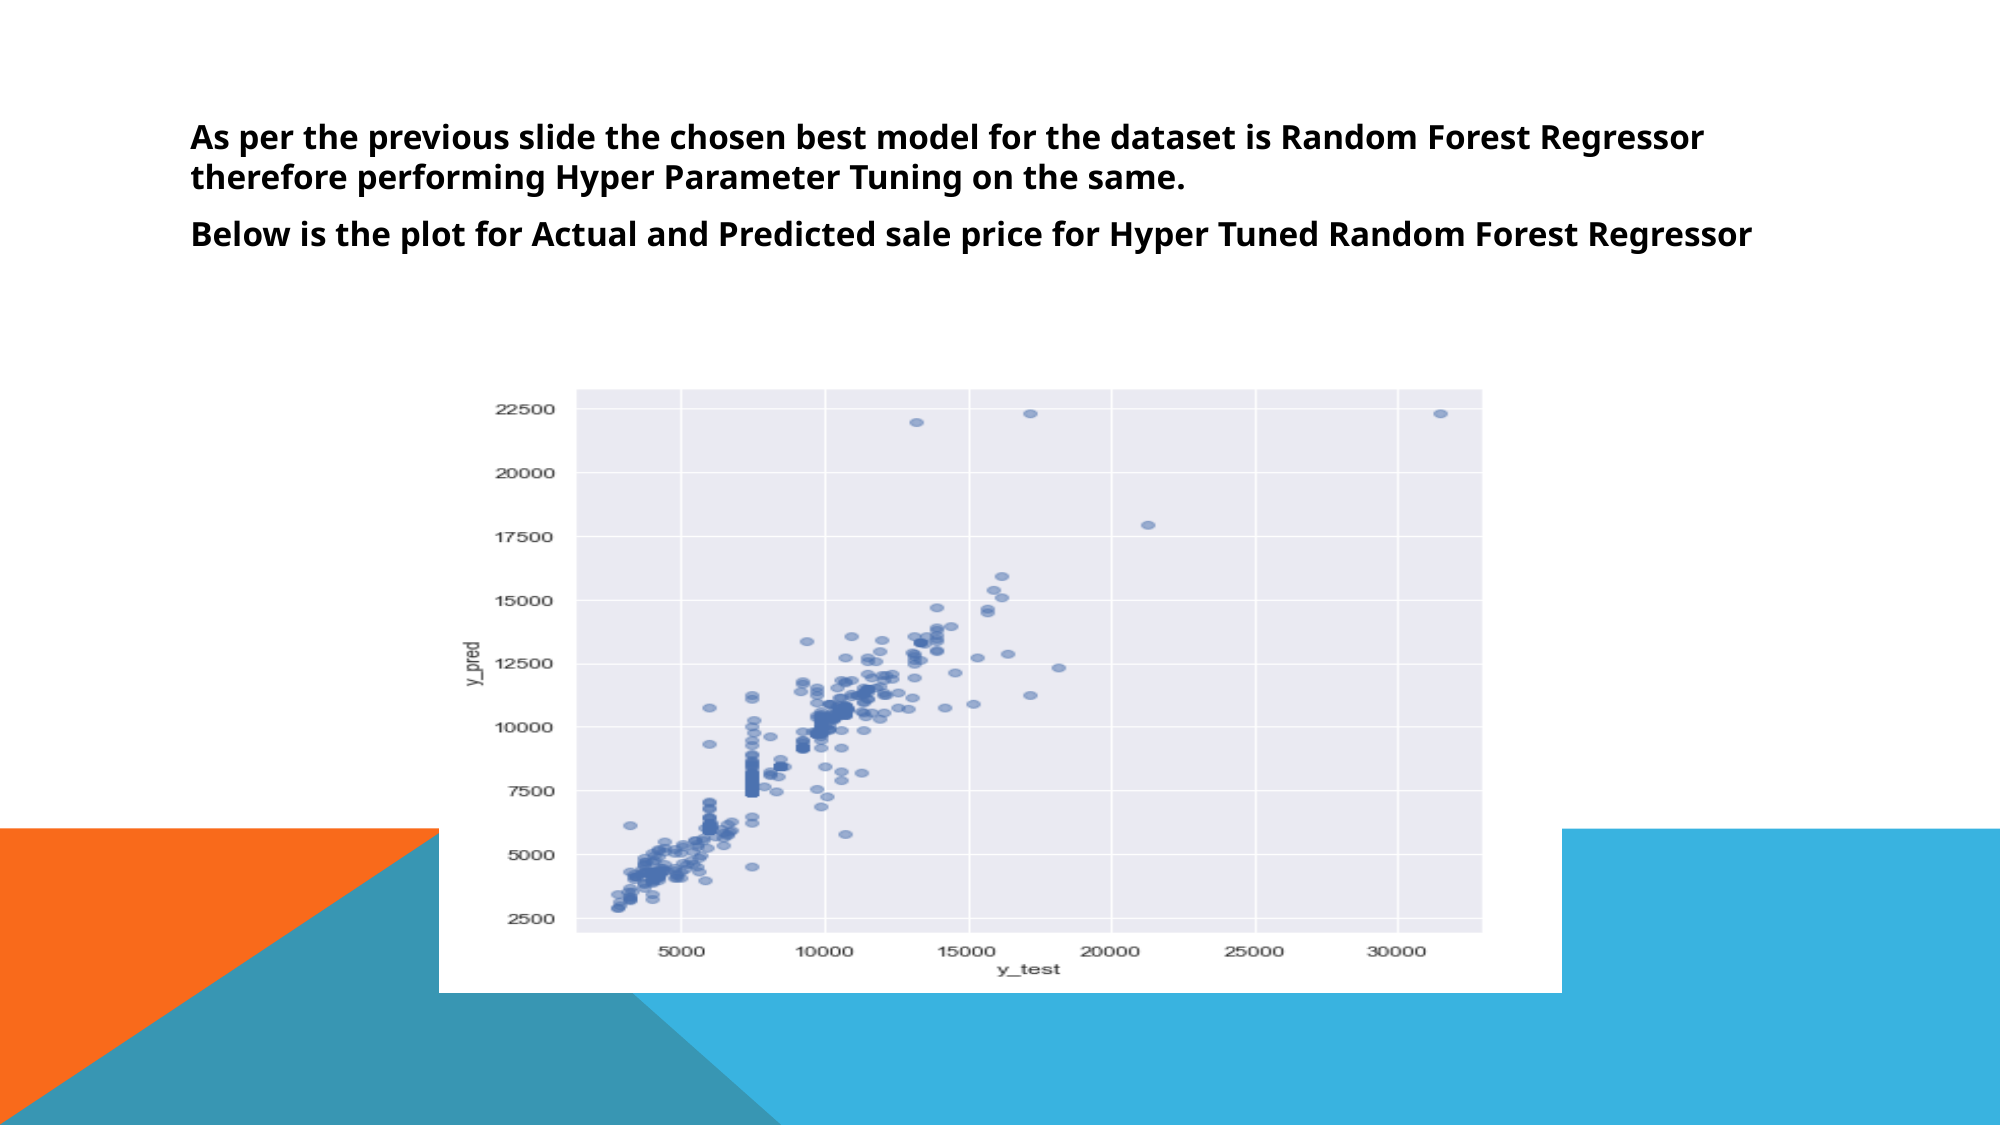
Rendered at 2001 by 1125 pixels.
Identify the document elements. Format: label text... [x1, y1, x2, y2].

list As per the previous slide the chosen best model for the dataset is Random Forest Regressor therefore performing Hyper Parameter Tuning on the same. Below is the plot for Actual and Predicted sale price for Hyper Tuned Random Forest Regressor [175, 109, 1826, 1013]
picture [438, 377, 1563, 994]
